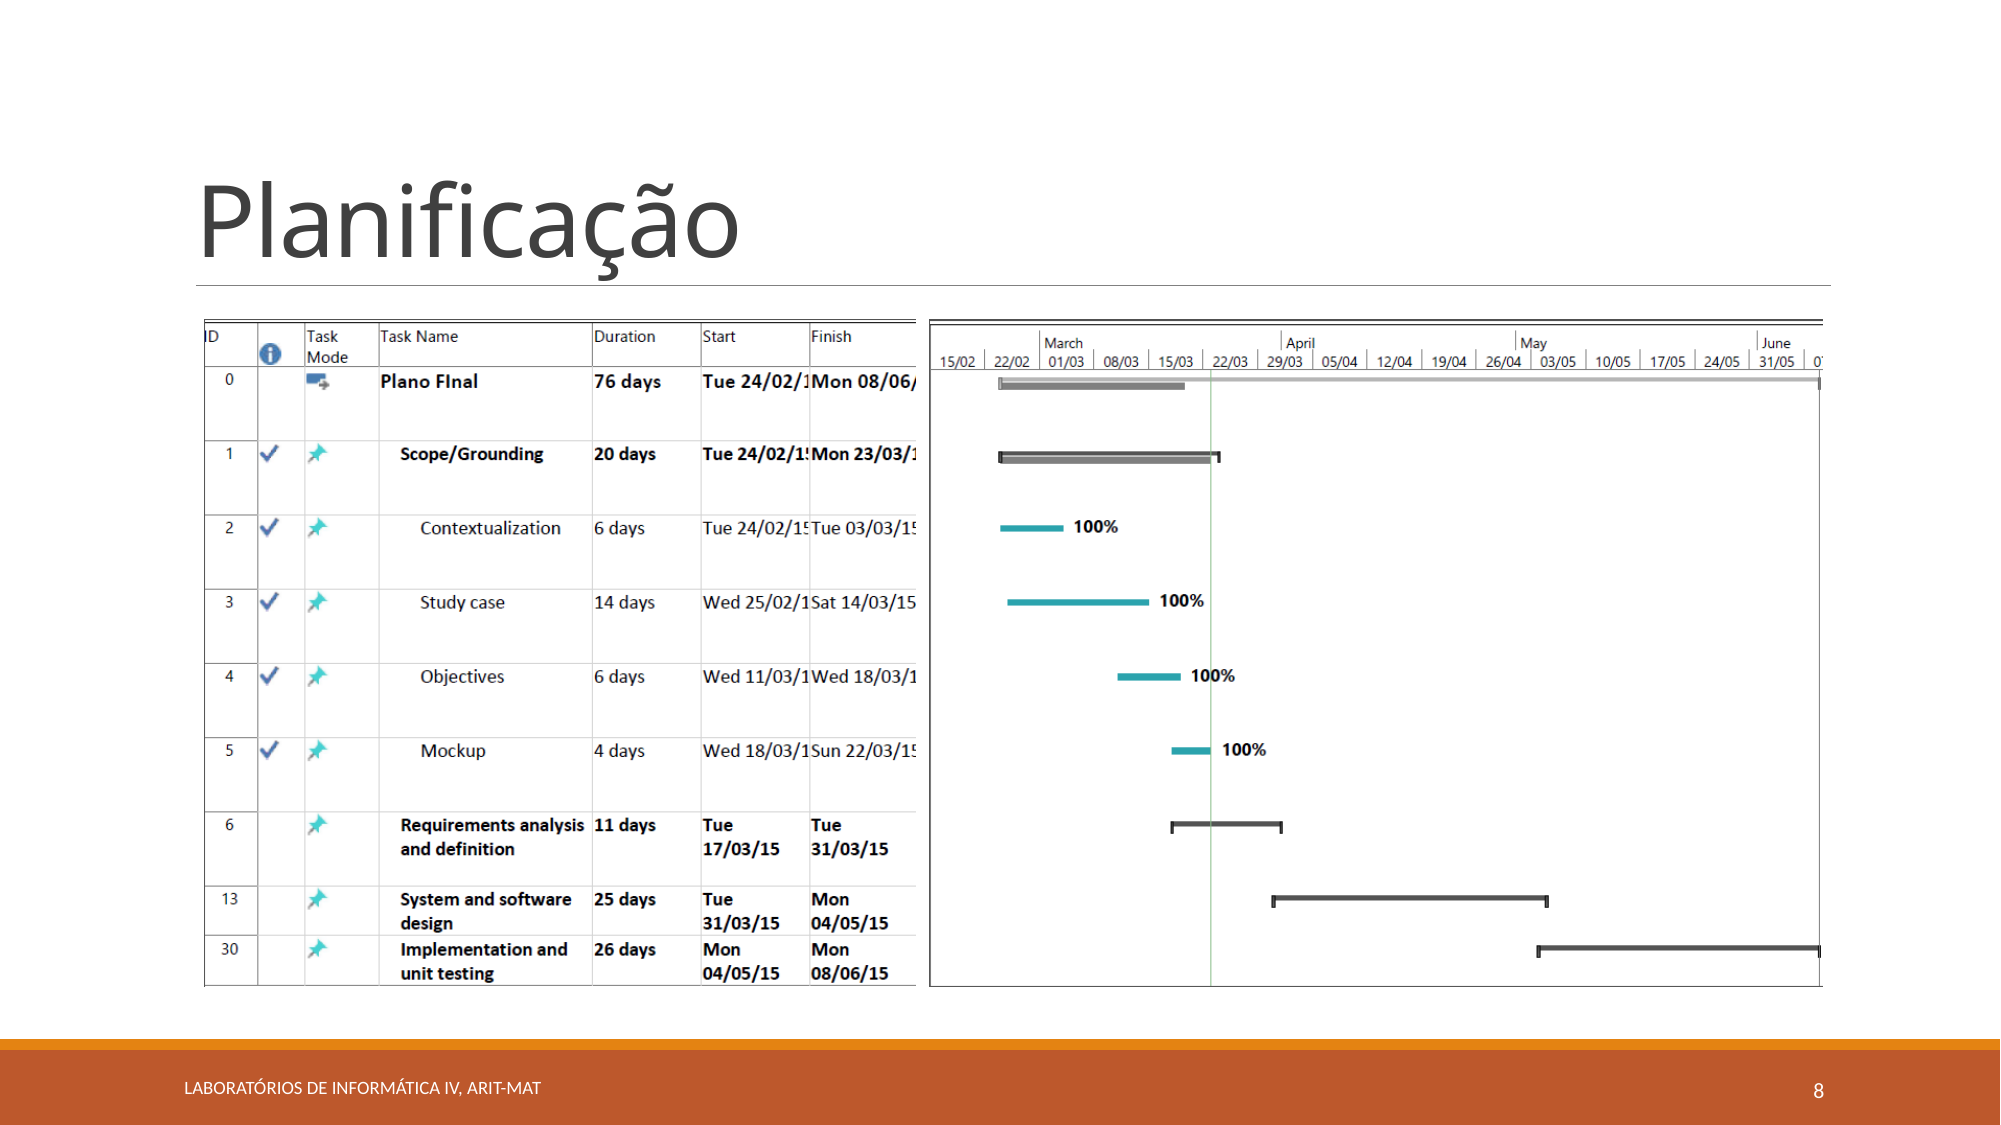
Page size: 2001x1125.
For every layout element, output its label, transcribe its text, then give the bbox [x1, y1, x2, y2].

slide_number 8 [1624, 1059, 1840, 1120]
title Planificação [180, 47, 1830, 285]
footer Laboratórios de Informática IV, ARIT-MAT [0, 1056, 759, 1117]
picture [929, 319, 1823, 988]
picture [204, 319, 917, 988]
